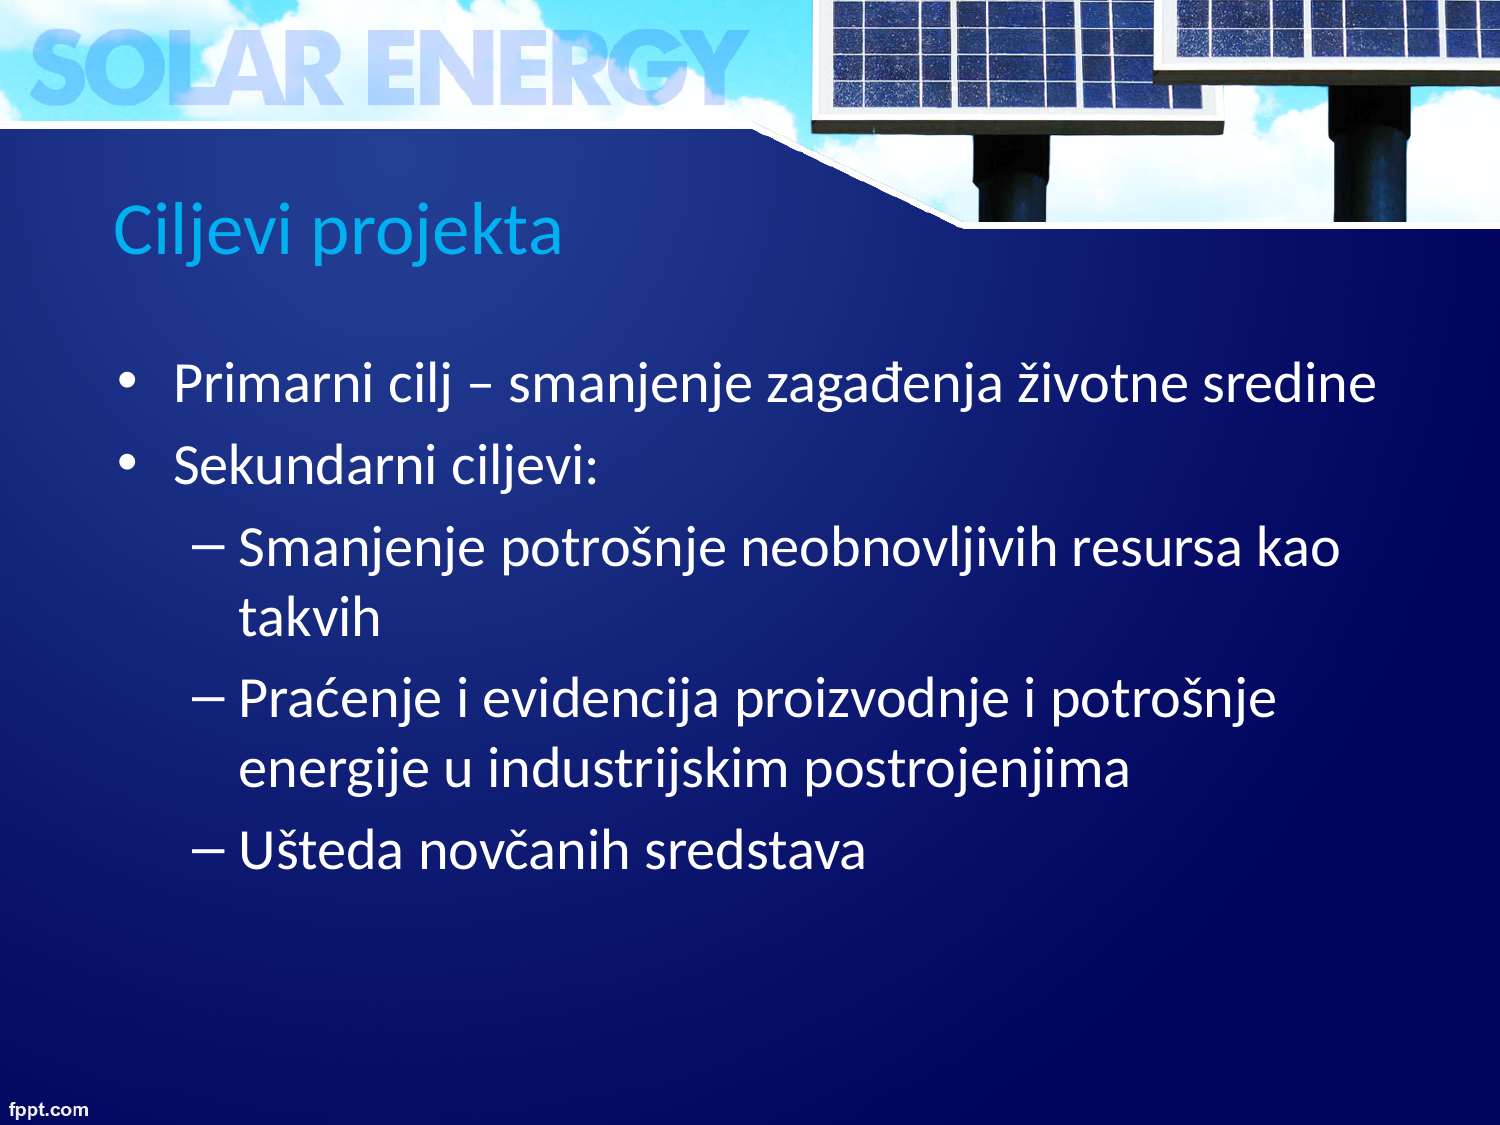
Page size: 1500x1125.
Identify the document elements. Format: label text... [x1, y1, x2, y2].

picture [0, 0, 1500, 1125]
list Primarni cilj – smanjenje zagađenja životne sredine Sekundarni ciljevi: Smanjenje potrošnje neobnovljivih resursa kao takvih Praćenje i evidencija proizvodnje i potrošnje energije u industrijskim postrojenjima Ušteda novčanih sredstava [102, 337, 1455, 1064]
title Ciljevi projekta [98, 186, 1452, 262]
